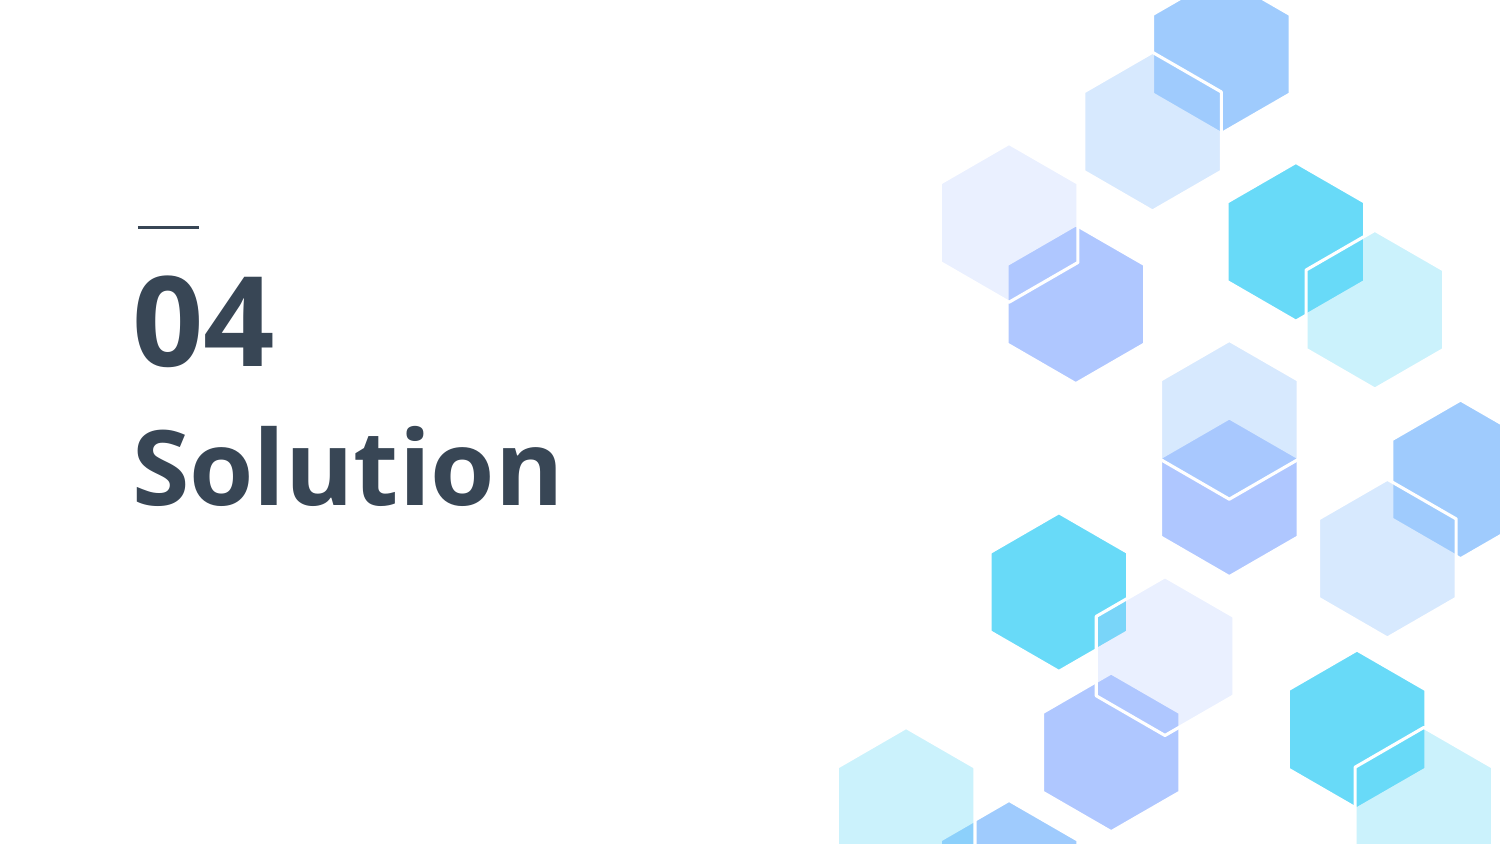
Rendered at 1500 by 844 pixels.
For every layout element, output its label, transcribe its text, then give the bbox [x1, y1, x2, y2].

title 04 [116, 240, 325, 392]
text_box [837, 0, 1500, 844]
title Solution [116, 391, 830, 542]
